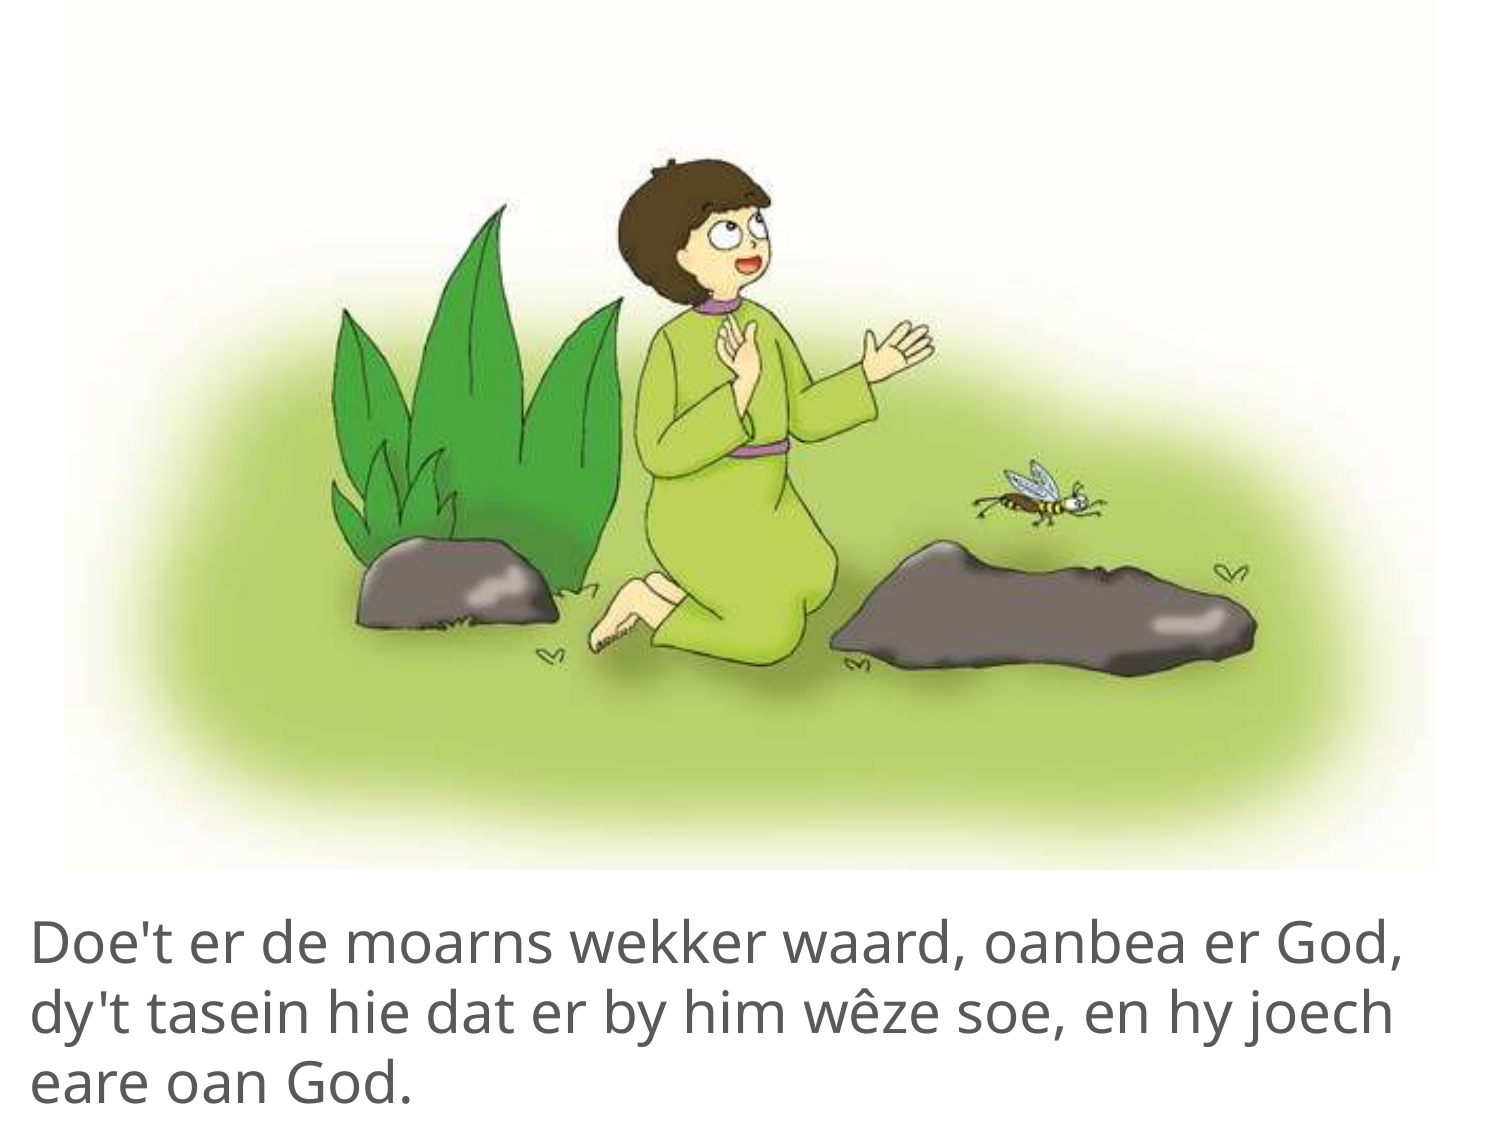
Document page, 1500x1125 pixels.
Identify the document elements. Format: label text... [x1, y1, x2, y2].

picture [64, 0, 1436, 870]
text_box Doe't er de moarns wekker waard, oanbea er God, dy't tasein hie dat er by him wêze soe, en hy joech eare oan God. [14, 897, 1500, 1123]
